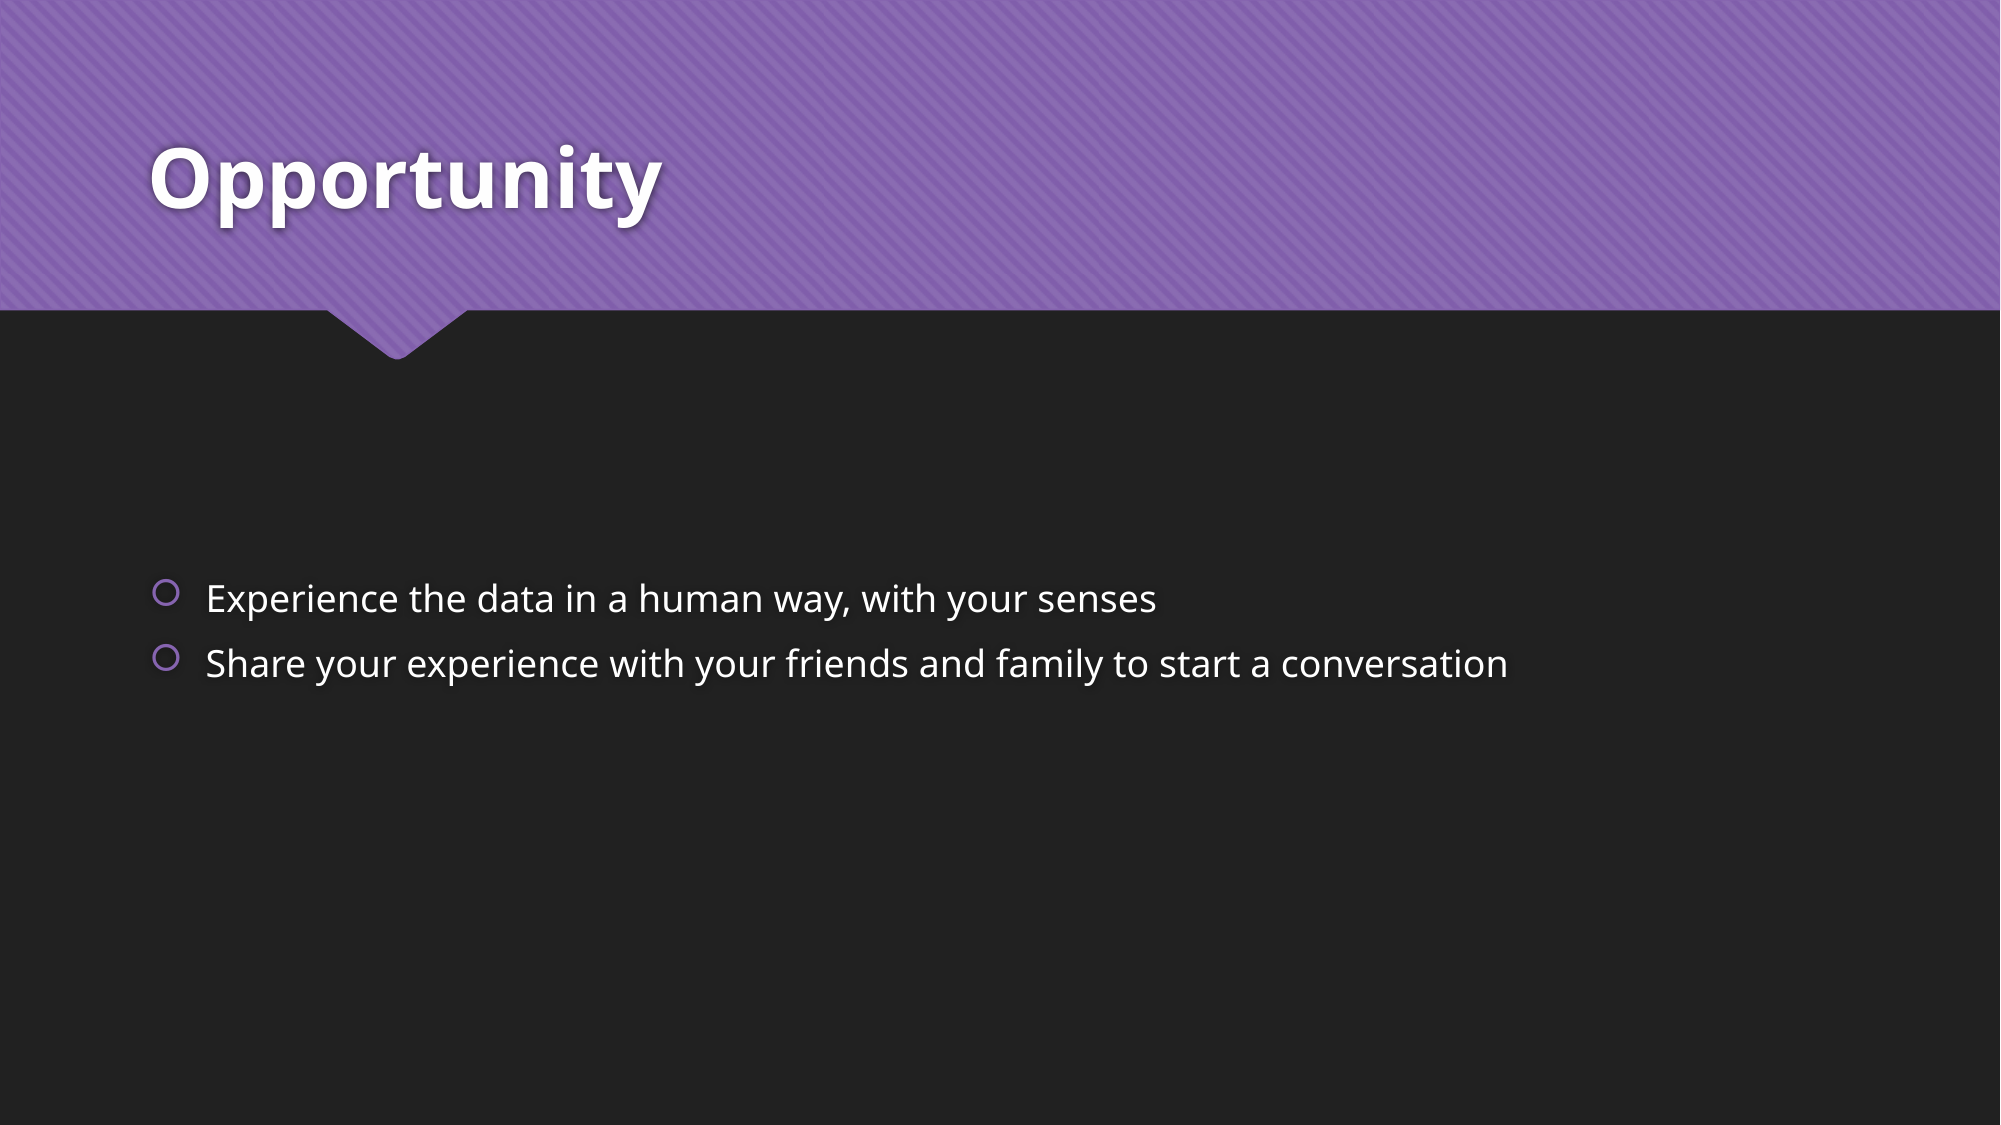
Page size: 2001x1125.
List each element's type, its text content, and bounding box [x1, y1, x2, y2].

title Opportunity [132, 73, 1868, 233]
list Experience the data in a human way, with your senses Share your experience with your friends and family to start a conversation [134, 364, 1866, 962]
